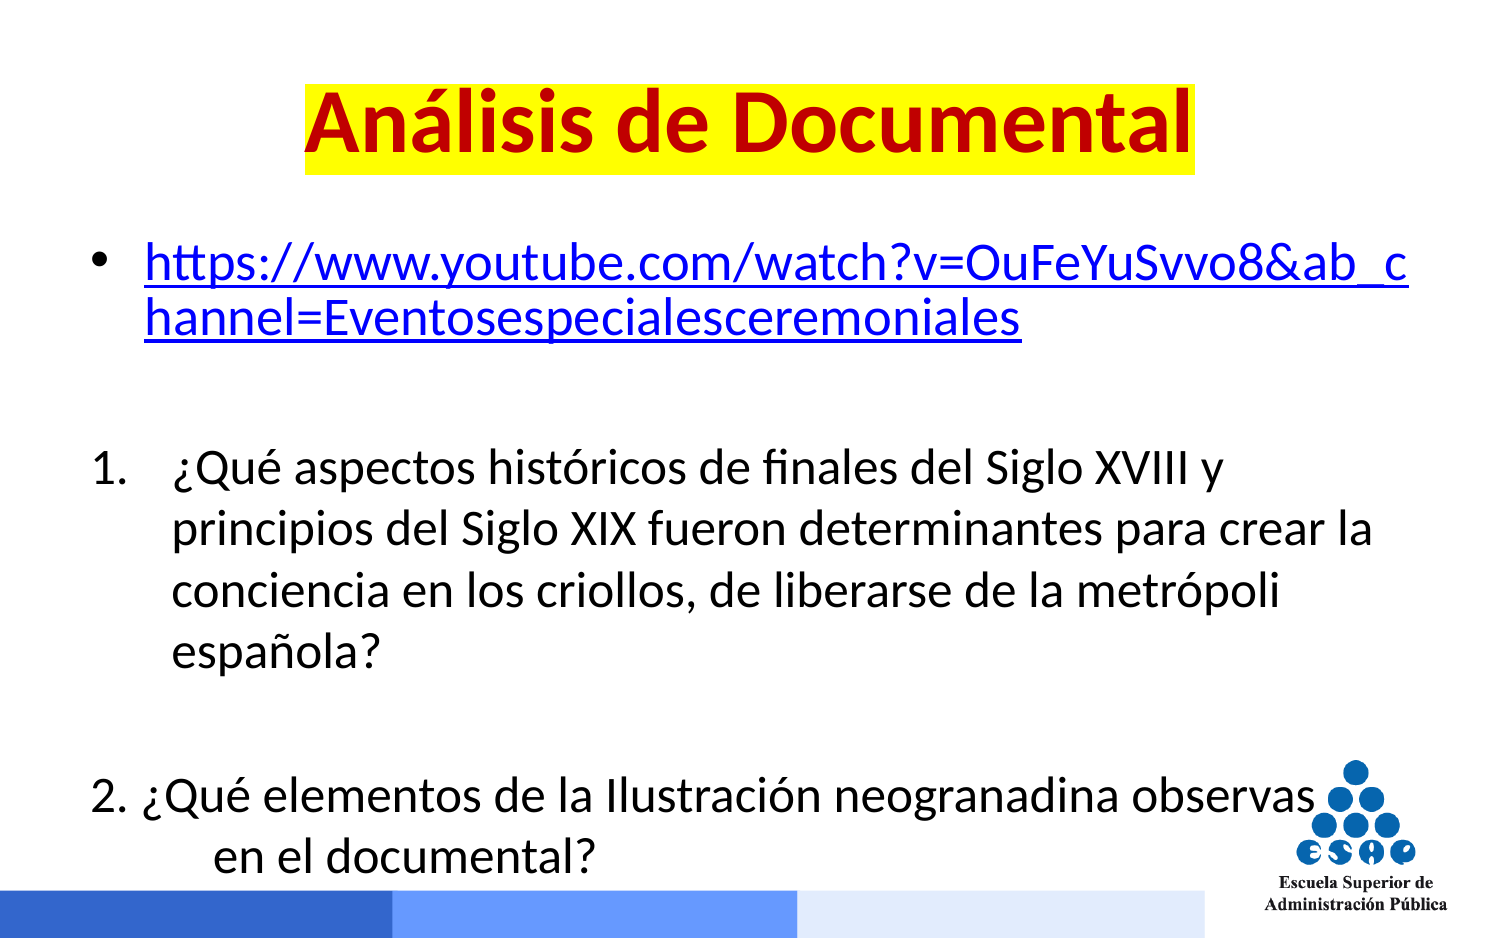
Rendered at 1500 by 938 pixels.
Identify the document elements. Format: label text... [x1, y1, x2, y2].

list https://www.youtube.com/watch?v=OuFeYuSvvo8&ab_channel=Eventosespecialesceremoniales ¿Qué aspectos históricos de finales del Siglo XVIII y principios del Siglo XIX fueron determinantes para crear la conciencia en los criollos, de liberarse de la metrópoli española? 2. ¿Qué elementos de la Ilustración neogranadina observas en el documental? [75, 218, 1425, 838]
picture [0, 0, 1500, 938]
title Análisis de Documental [75, 37, 1425, 194]
